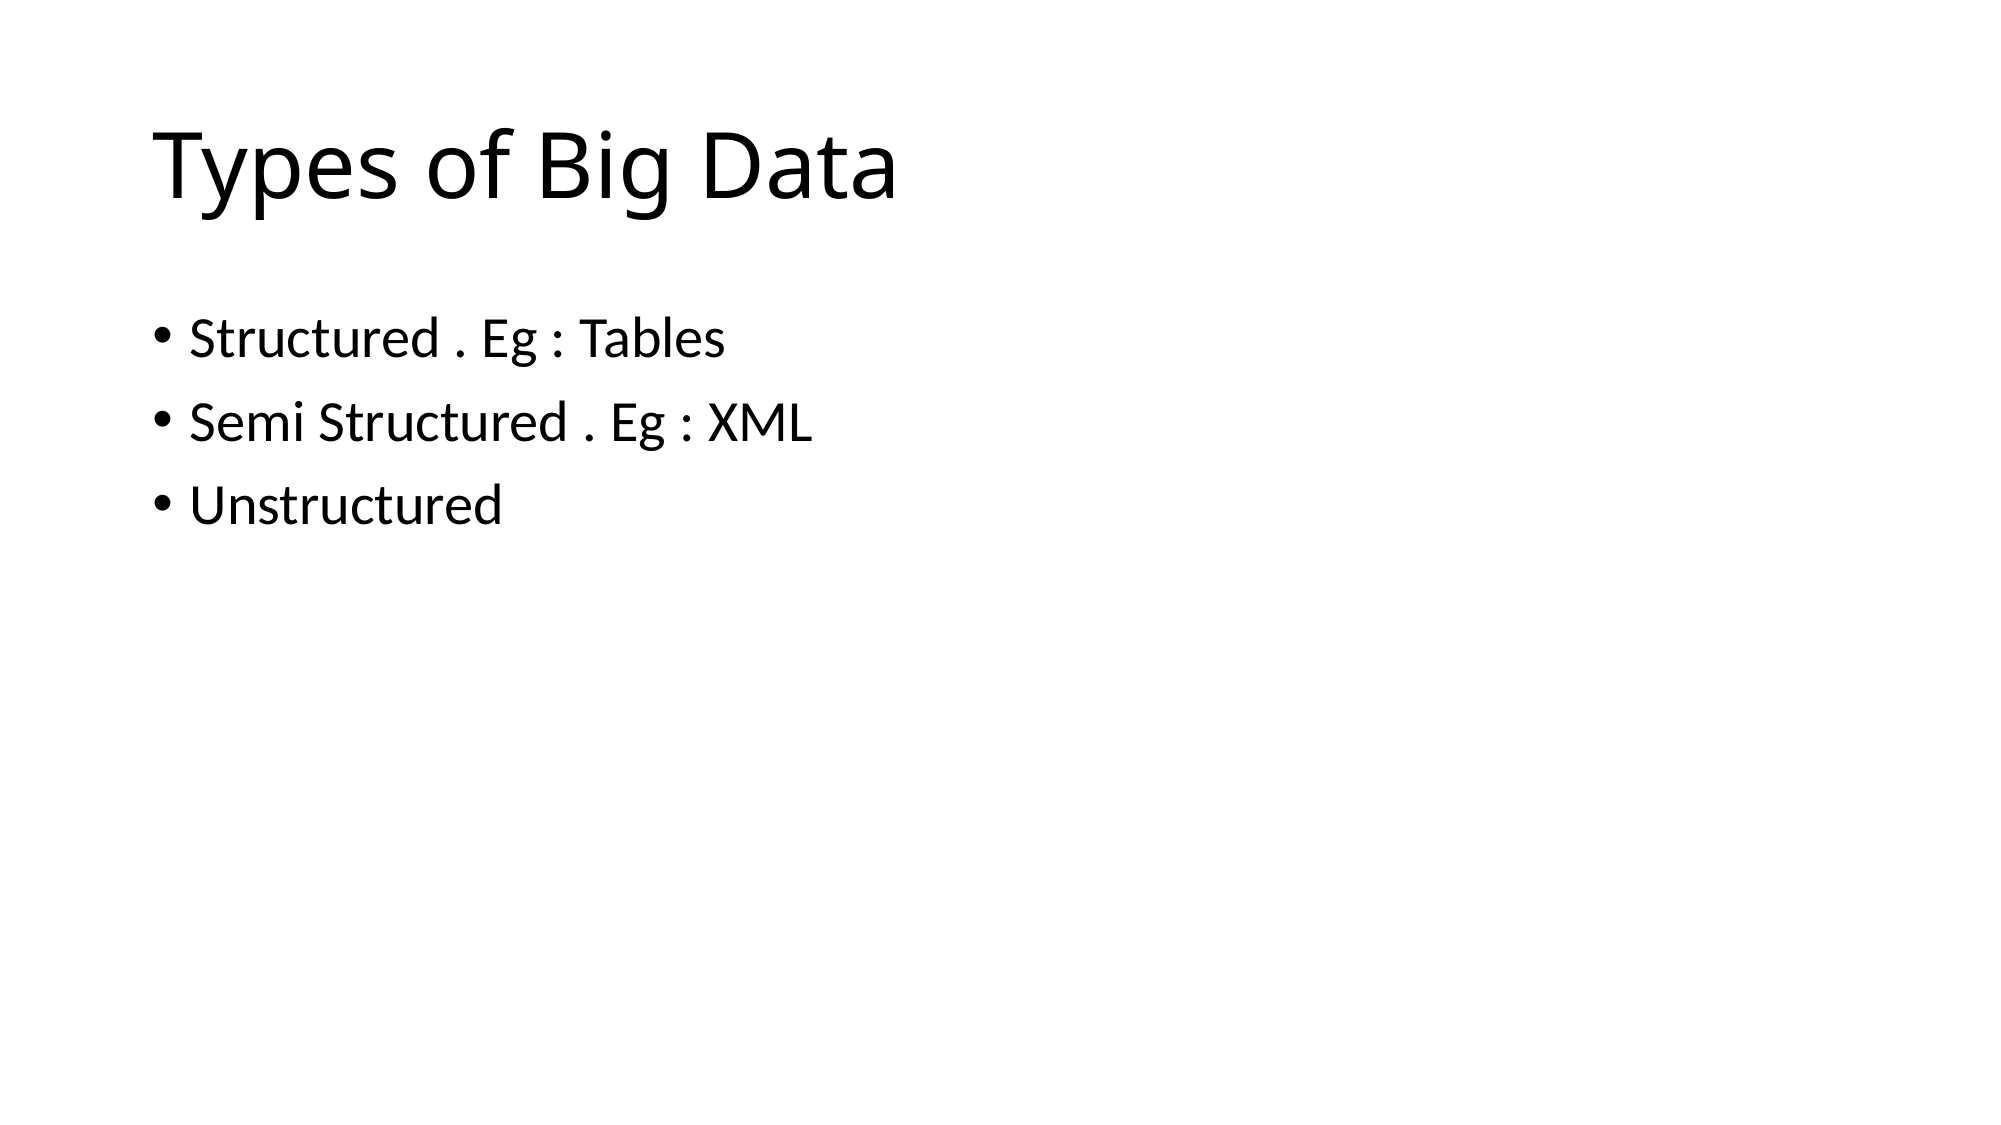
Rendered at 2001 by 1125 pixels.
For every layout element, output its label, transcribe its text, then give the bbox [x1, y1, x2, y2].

title Types of Big Data [137, 59, 1863, 278]
list Structured . Eg : Tables Semi Structured . Eg : XML Unstructured [137, 299, 1863, 1014]
